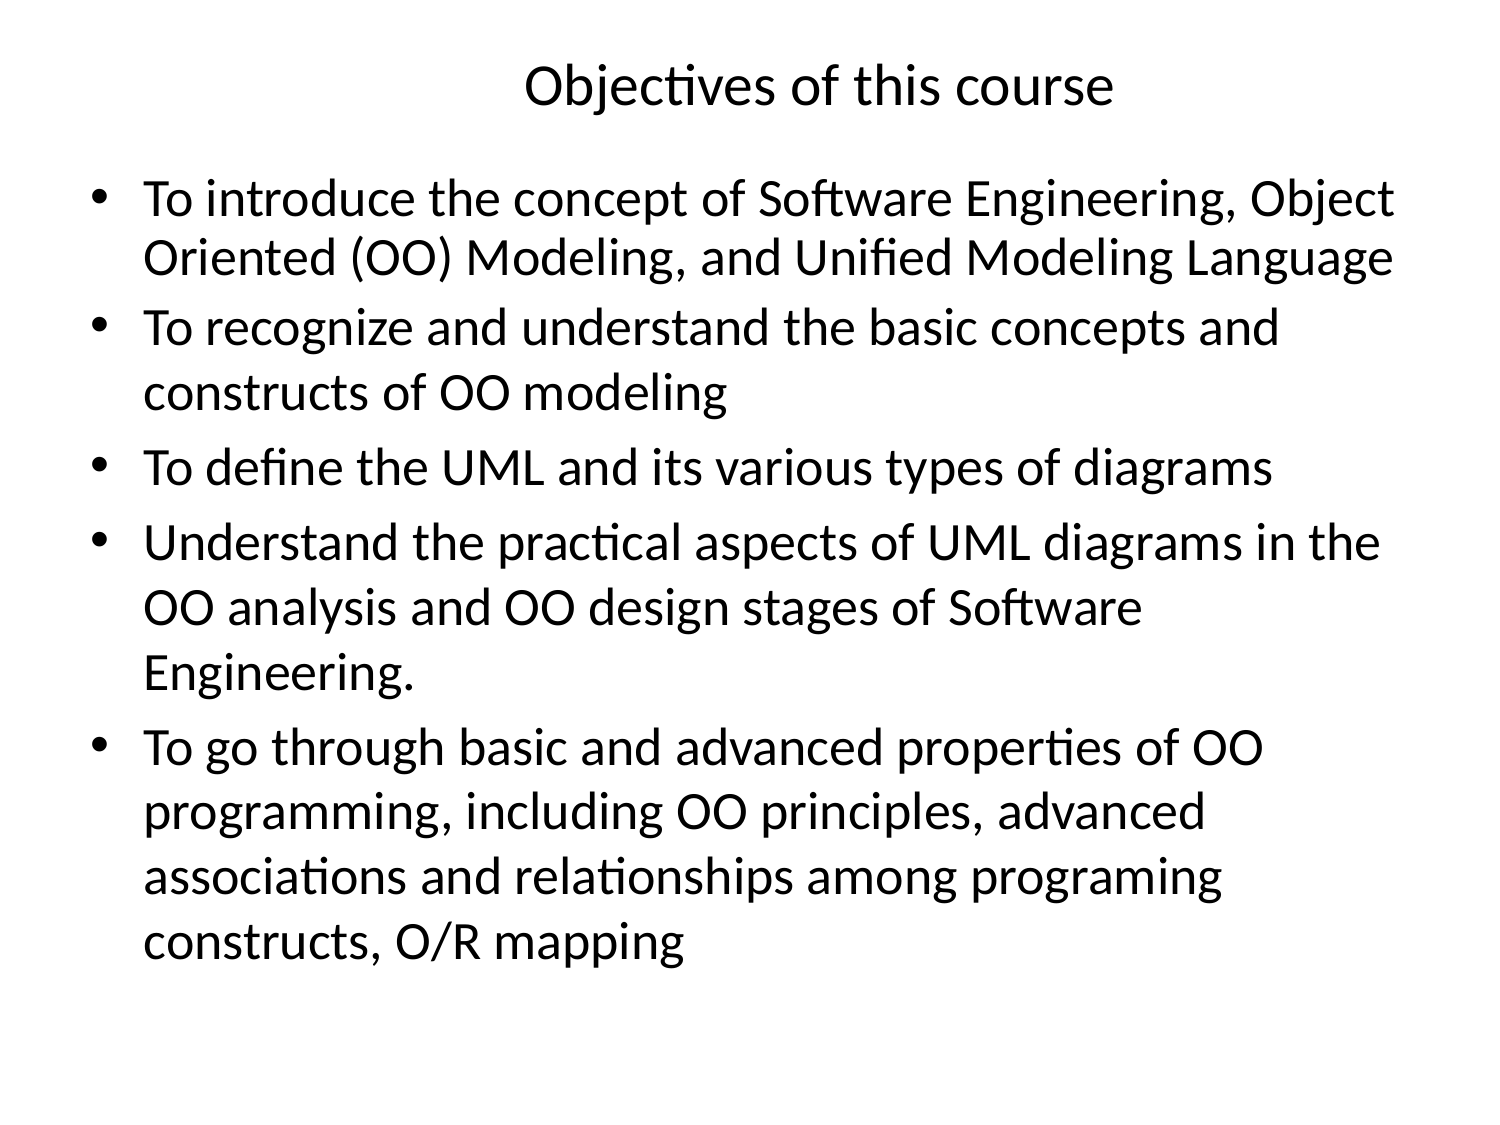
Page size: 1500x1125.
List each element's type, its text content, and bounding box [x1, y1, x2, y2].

list To introduce the concept of Software Engineering, Object Oriented (OO) Modeling, and Unified Modeling Language To recognize and understand the basic concepts and constructs of OO modeling To define the UML and its various types of diagrams Understand the practical aspects of UML diagrams in the OO analysis and OO design stages of Software Engineering. To go through basic and advanced properties of OO programming, including OO principles, advanced associations and relationships among programing constructs, O/R mapping [75, 162, 1425, 1005]
title Objectives of this course [328, 37, 1313, 125]
